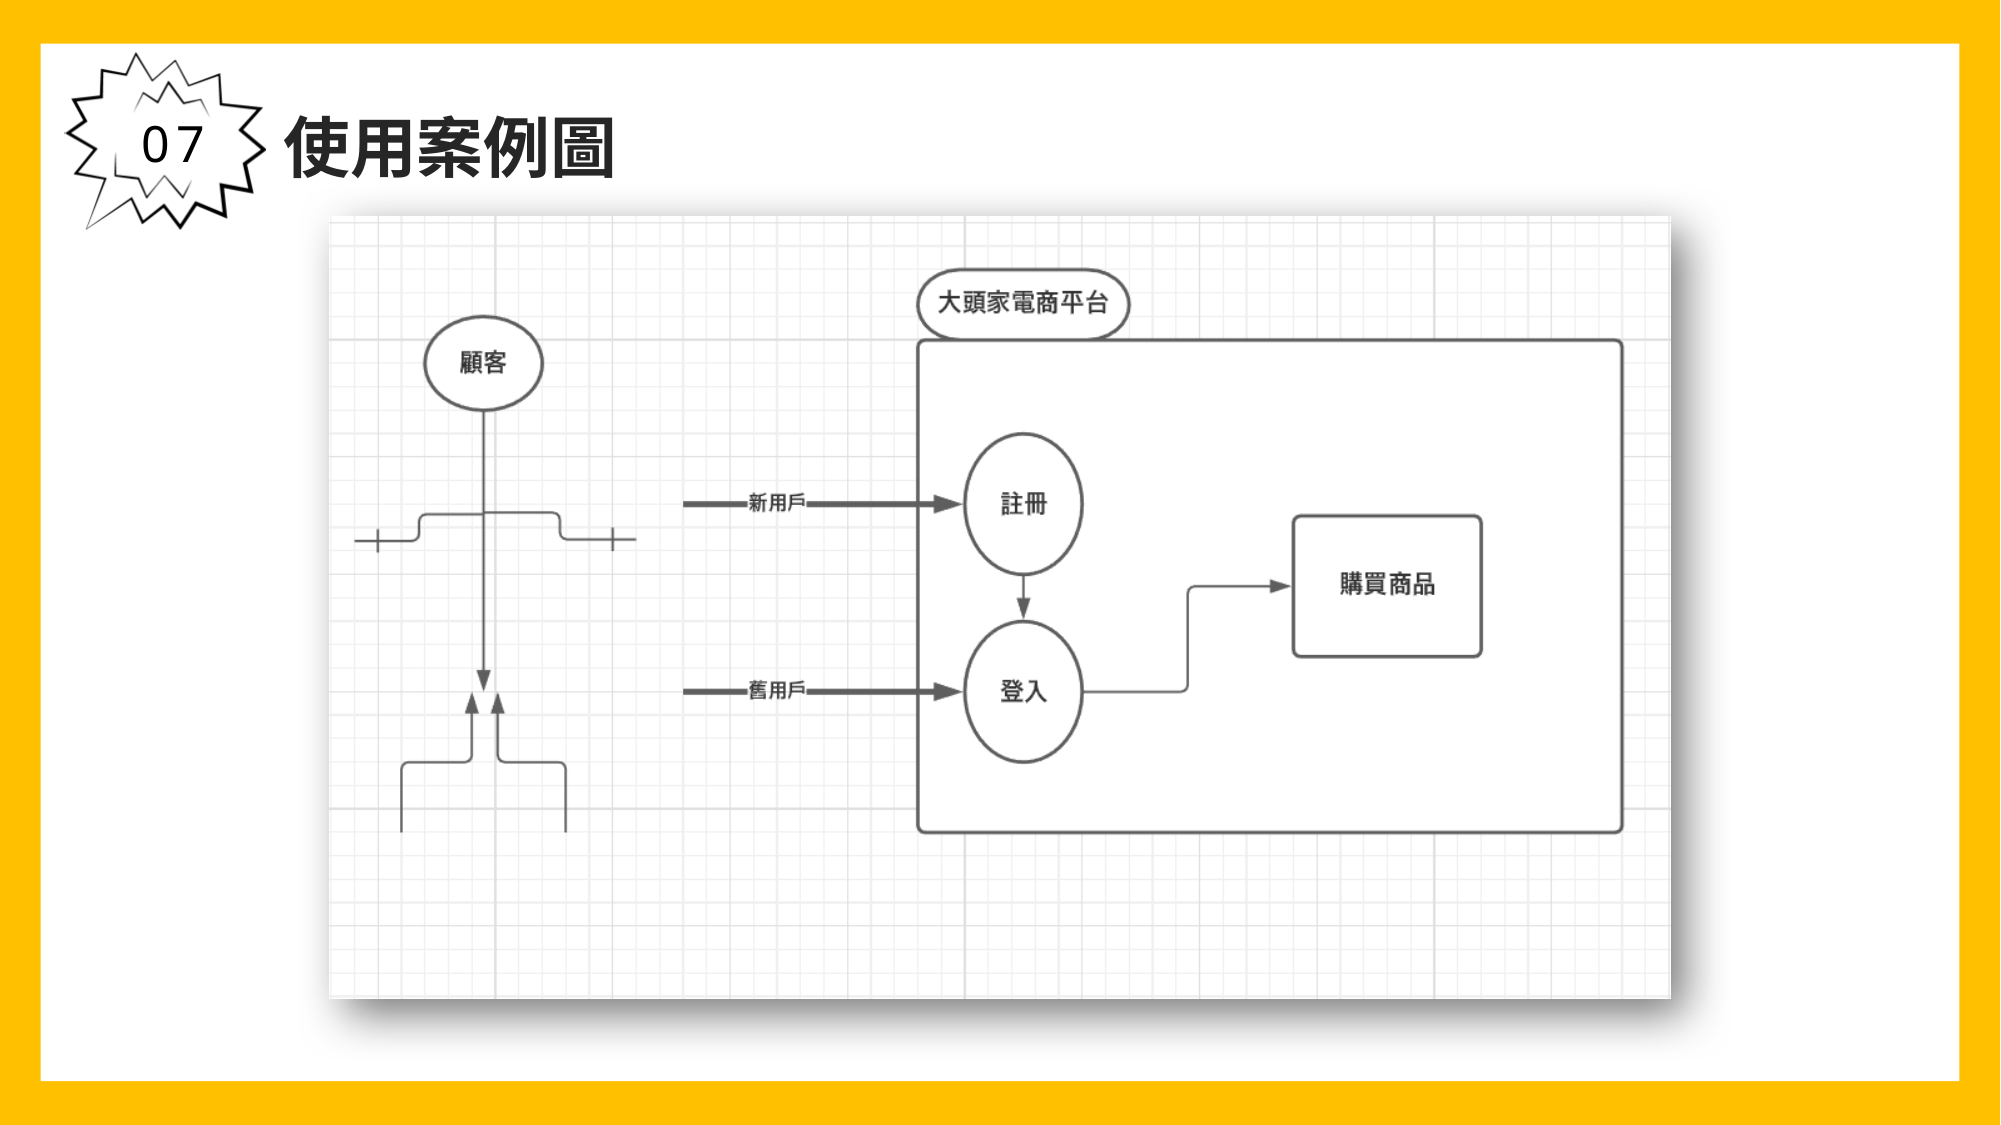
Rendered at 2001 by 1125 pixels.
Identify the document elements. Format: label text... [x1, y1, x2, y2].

picture [329, 216, 1671, 1000]
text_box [64, 52, 275, 230]
text_box 使用案例圖 [275, 98, 852, 193]
